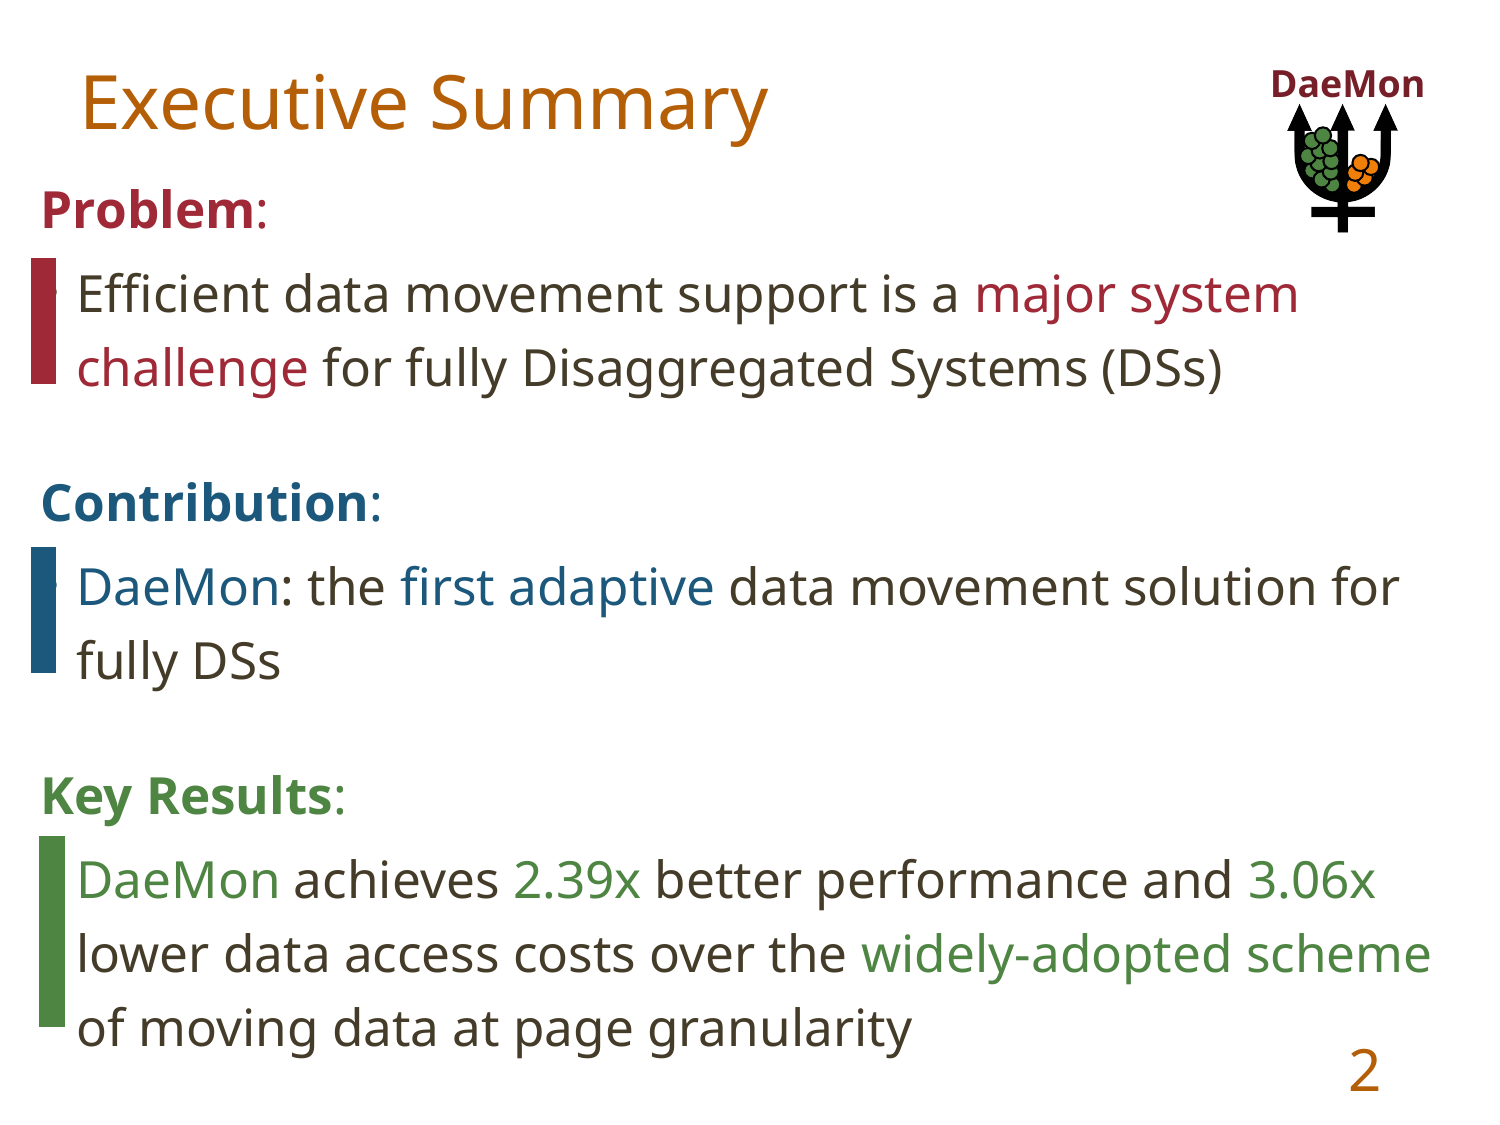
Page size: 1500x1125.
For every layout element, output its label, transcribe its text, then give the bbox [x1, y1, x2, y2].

text_box [39, 836, 65, 1027]
text_box [31, 258, 56, 384]
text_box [1248, 52, 1437, 262]
list Problem: Efficient data movement support is a major system challenge for fully Disaggregated Systems (DSs) Contribution: DaeMon: the first adaptive data movement solution for fully DSs Key Results: DaeMon achieves 2.39x better performance and 3.06x lower data access costs over the widely-adopted scheme of moving data at page granularity [25, 158, 1475, 1073]
text_box Executive Summary [64, 36, 1430, 158]
slide_number 2 [1059, 1073, 1397, 1103]
text_box [31, 547, 56, 673]
